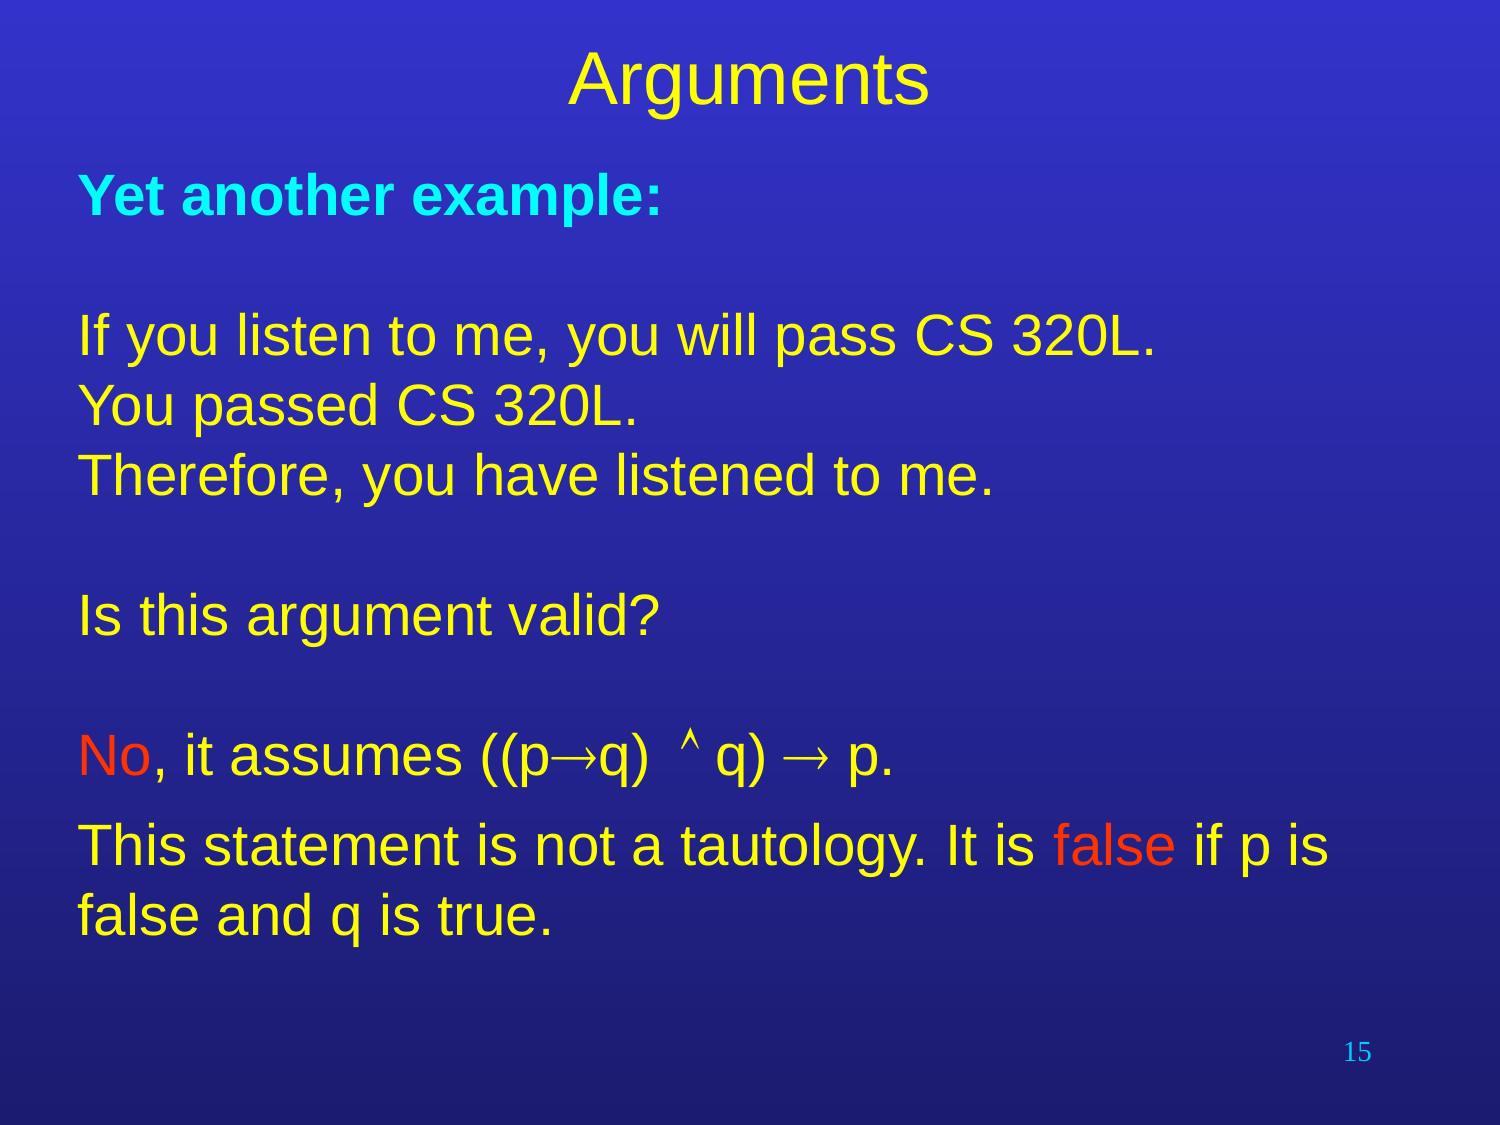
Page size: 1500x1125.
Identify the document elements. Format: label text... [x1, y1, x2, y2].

slide_number 15 [1074, 1026, 1388, 1101]
title Arguments [112, 0, 1388, 149]
list Yet another example: If you listen to me, you will pass CS 320L. You passed CS 320L. Therefore, you have listened to me. Is this argument valid? No, it assumes ((pq) q)  p. This statement is not a tautology. It is false if p is false and q is true. [62, 149, 1476, 1026]
